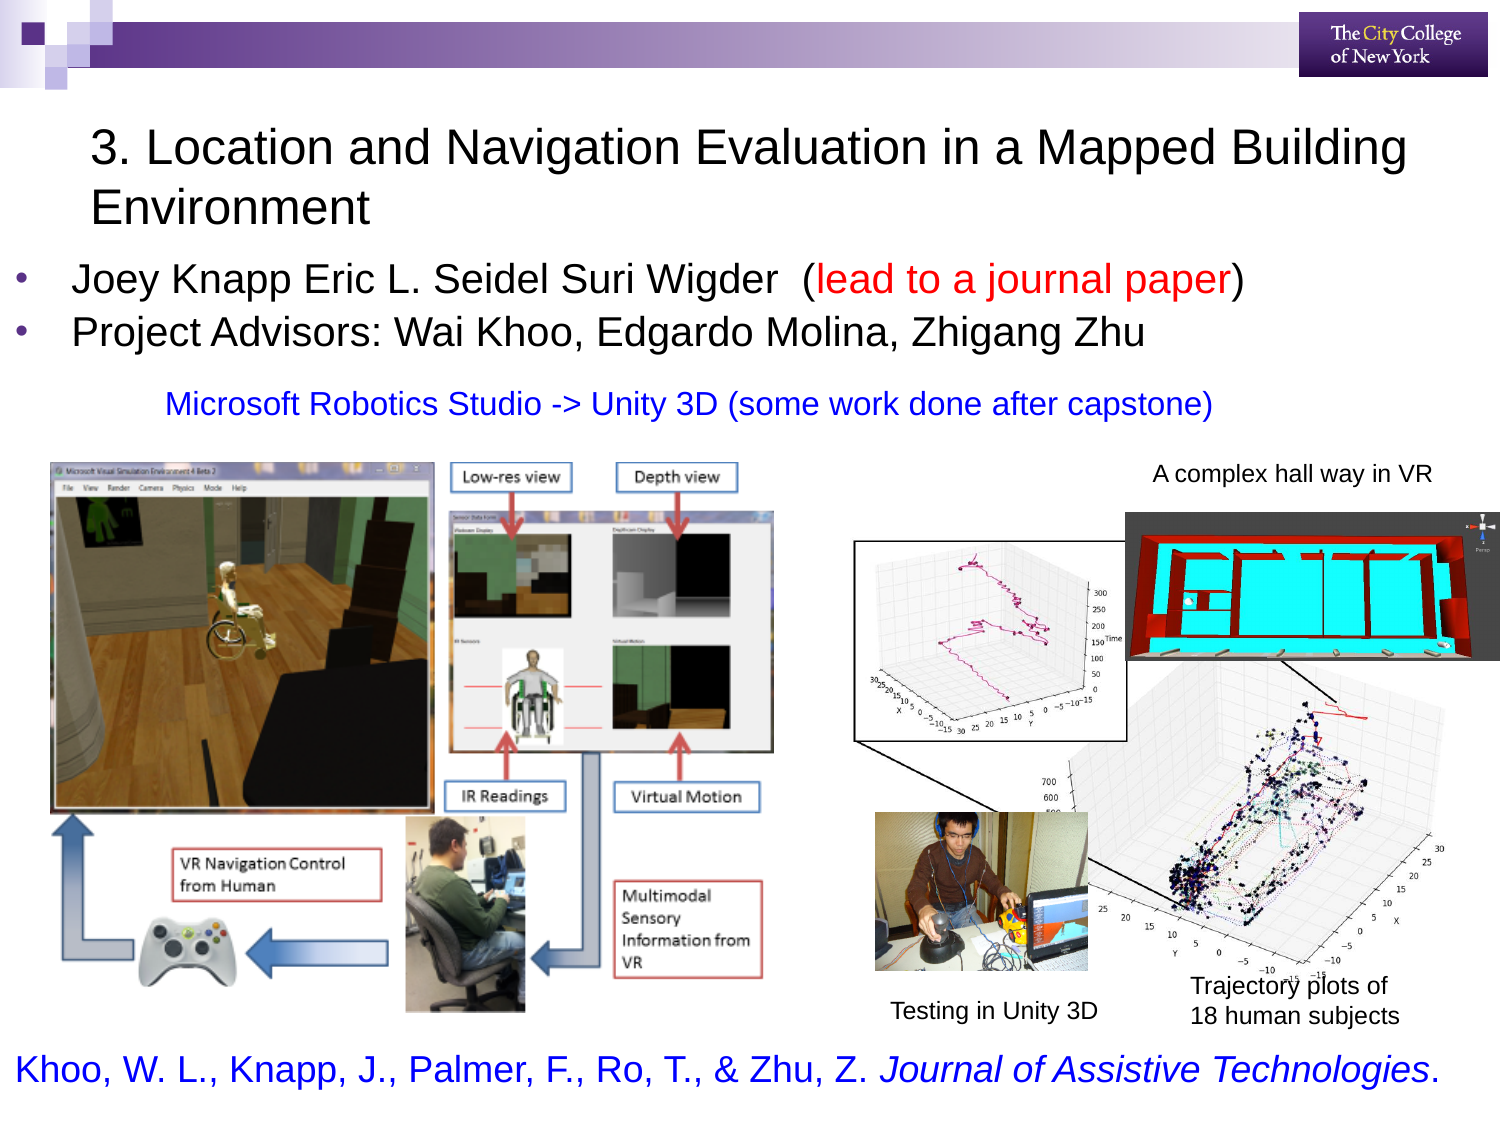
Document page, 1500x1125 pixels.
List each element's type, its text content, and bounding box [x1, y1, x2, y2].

text_box Khoo, W. L., Knapp, J., Palmer, F., Ro, T., & Zhu, Z. Journal of Assistive Technologies. [0, 1037, 1463, 1098]
text_box Microsoft Robotics Studio -> Unity 3D (some work done after capstone) [149, 374, 1425, 430]
picture [49, 462, 774, 1013]
list Joey Knapp Eric L. Seidel Suri Wigder (lead to a journal paper) Project Advisors: Wai Khoo, Edgardo Molina, Zhigang Zhu [0, 249, 1463, 1001]
title 3. Location and Navigation Evaluation in a Mapped Building Environment [74, 74, 1476, 276]
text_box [849, 449, 1500, 1039]
picture [1299, 12, 1488, 77]
